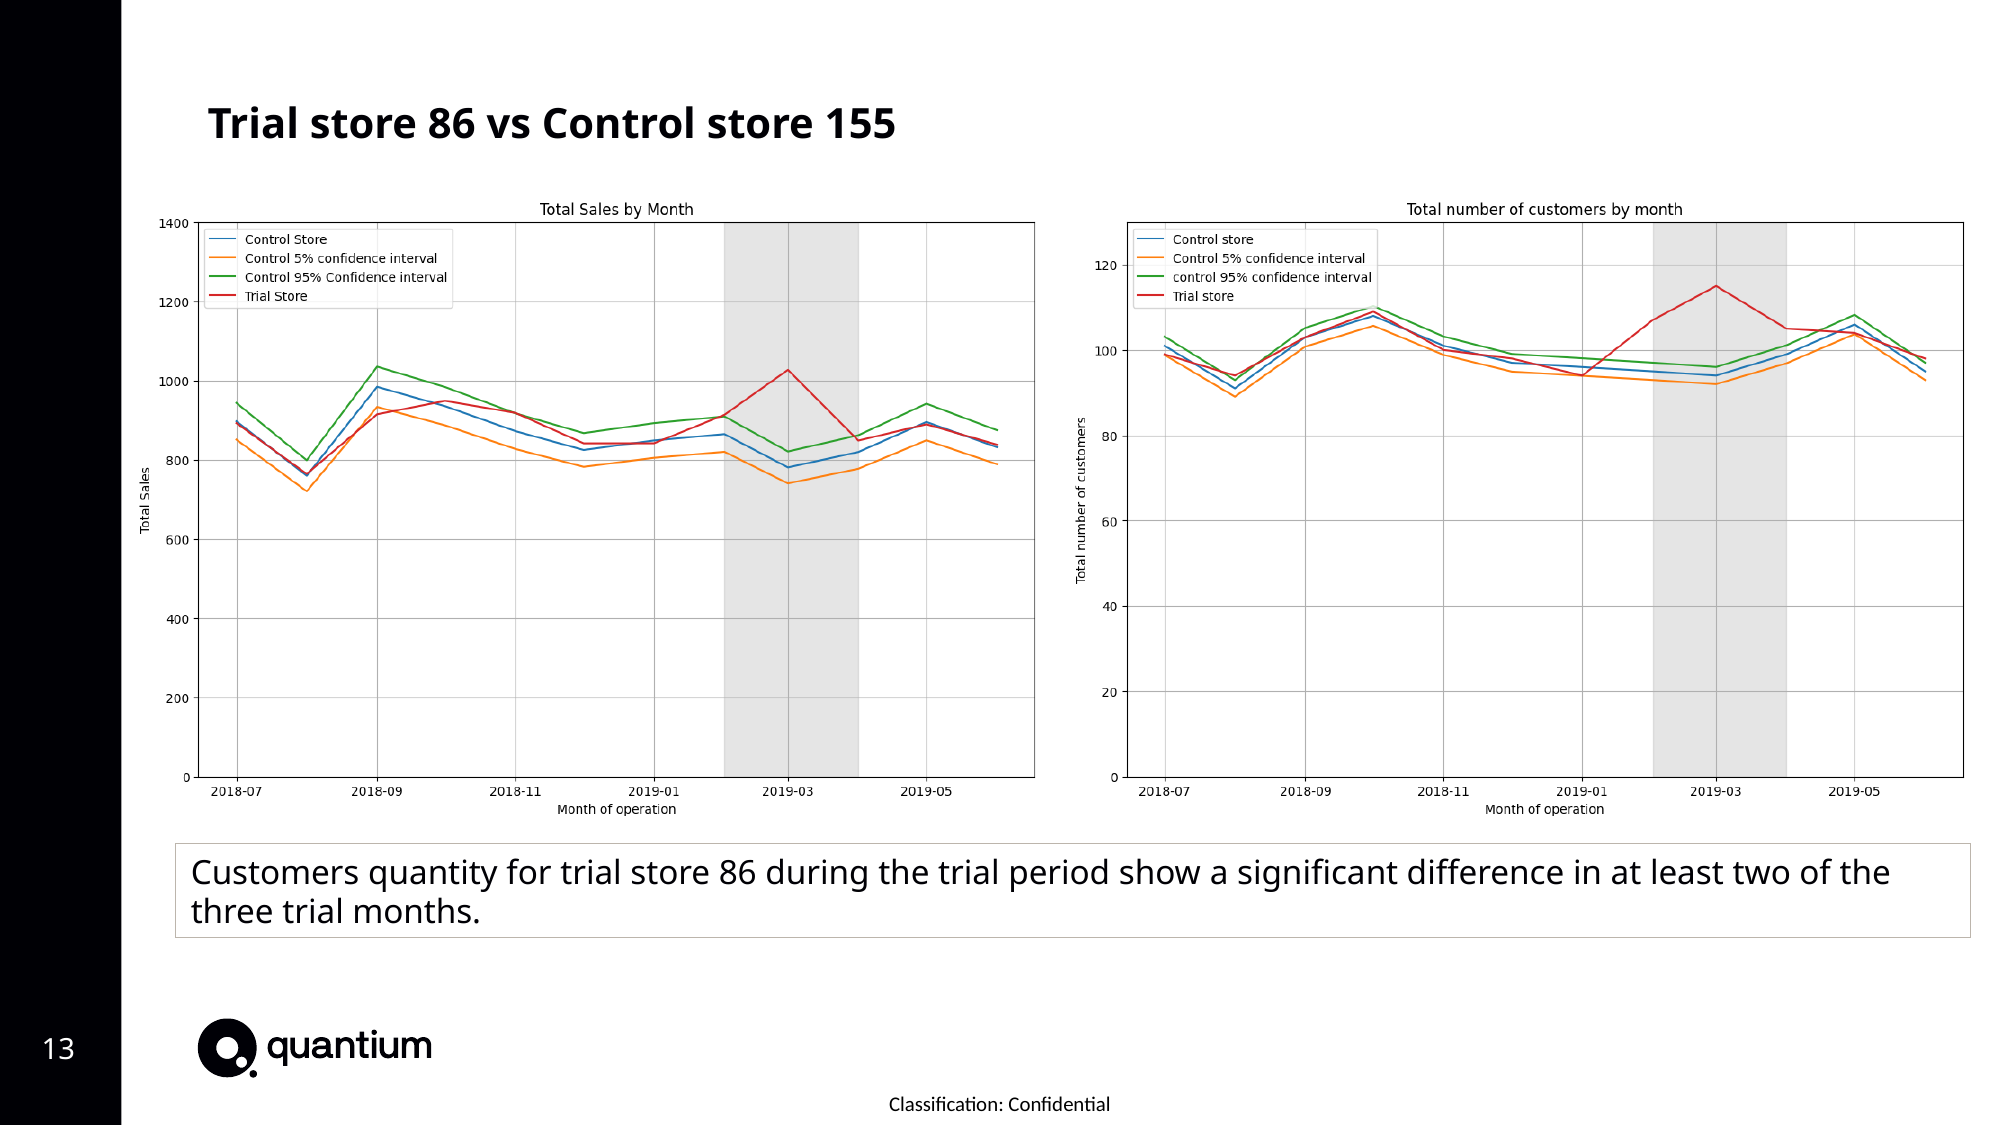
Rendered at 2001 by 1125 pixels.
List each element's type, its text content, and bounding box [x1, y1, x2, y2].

picture [1066, 193, 1971, 824]
text_box Customers quantity for trial store 86 during the trial period show a significant difference in at least two of the three trial months. [175, 843, 1971, 938]
picture [131, 193, 1044, 824]
text_box Trial store 86 vs Control store 155 [207, 96, 1927, 232]
